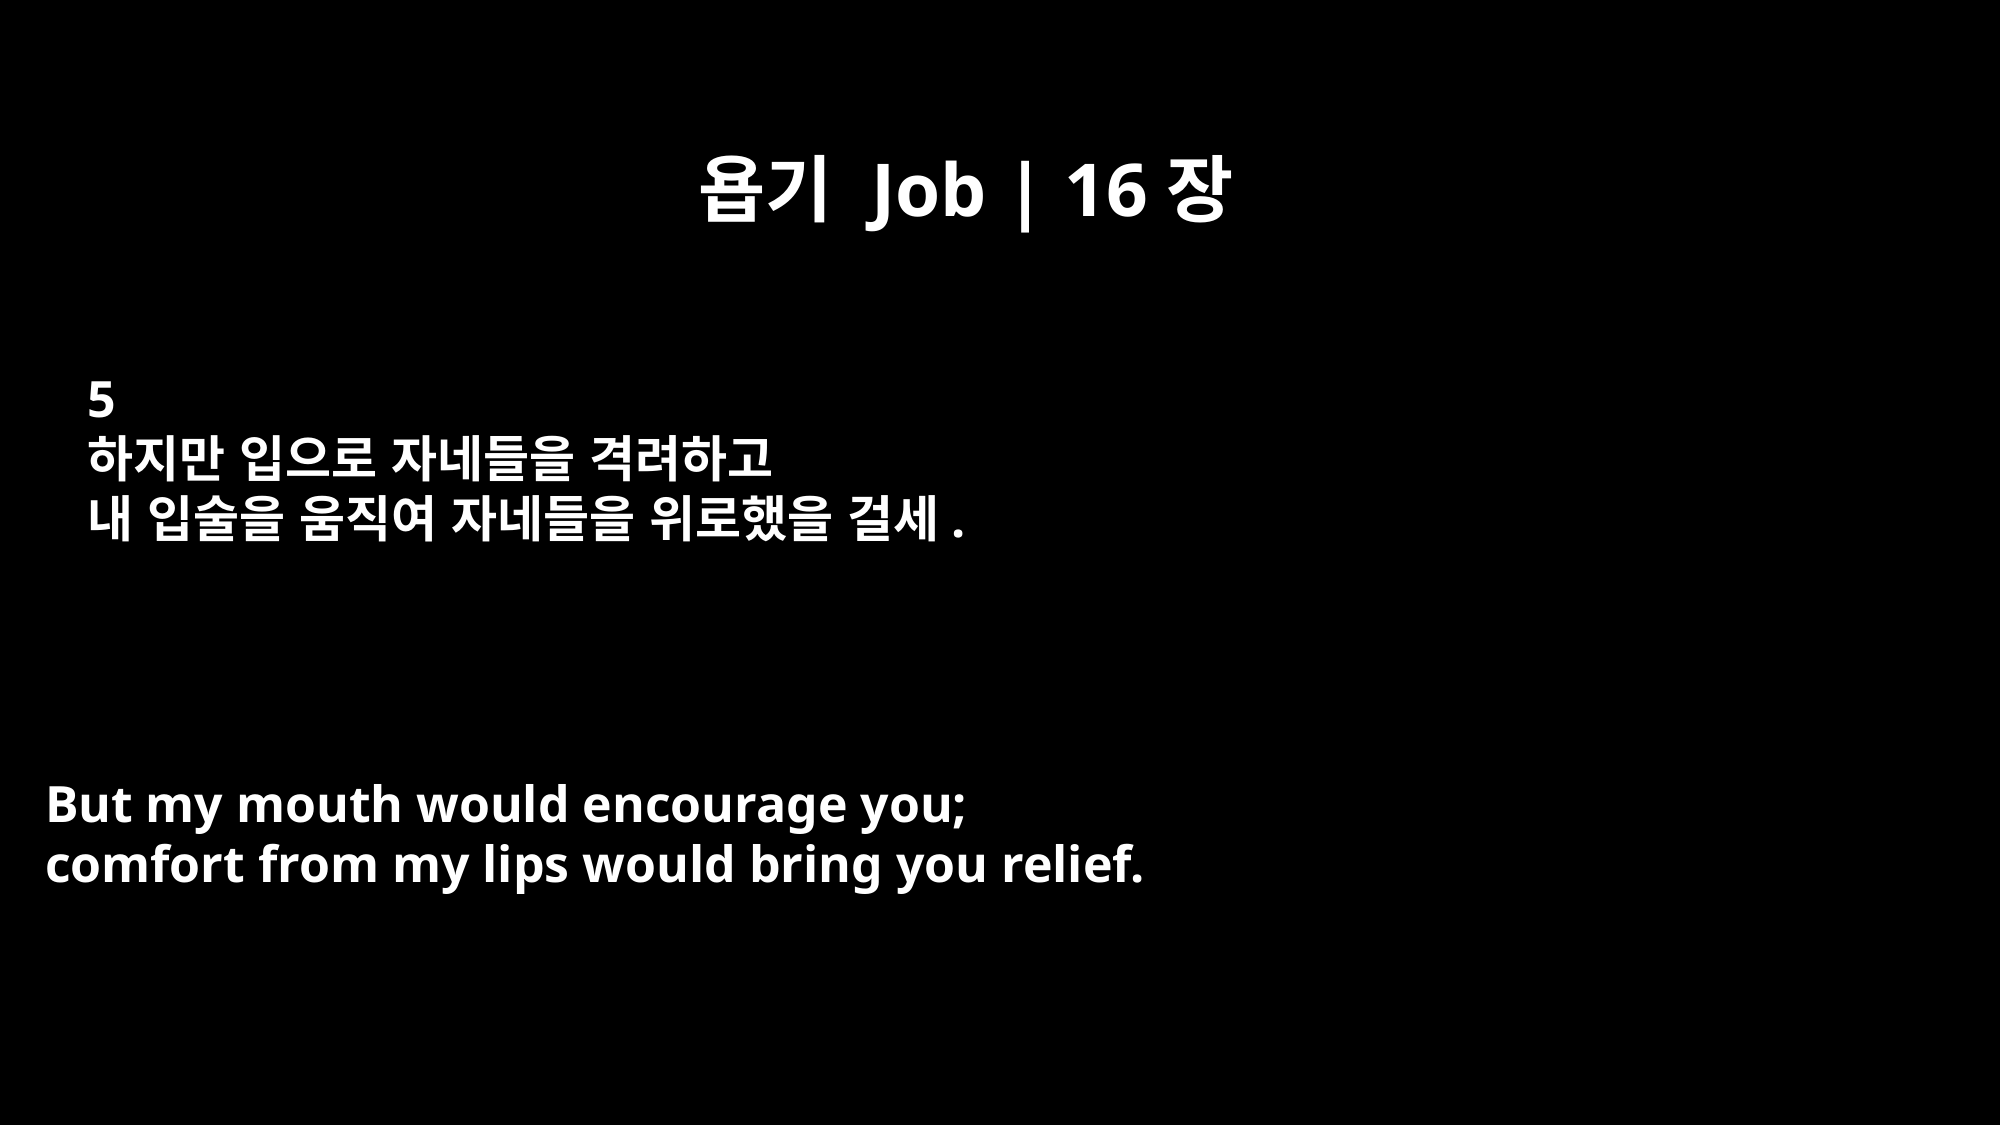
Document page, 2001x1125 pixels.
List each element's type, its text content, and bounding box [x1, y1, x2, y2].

text_box 5 하지만 입으로 자네들을 격려하고 내 입술을 움직여 자네들을 위로했을 걸세. [72, 359, 981, 555]
text_box 욥기 Job | 16장 [683, 136, 1249, 239]
text_box But my mouth would encourage you; comfort from my lips would bring you relief. [30, 764, 1161, 900]
